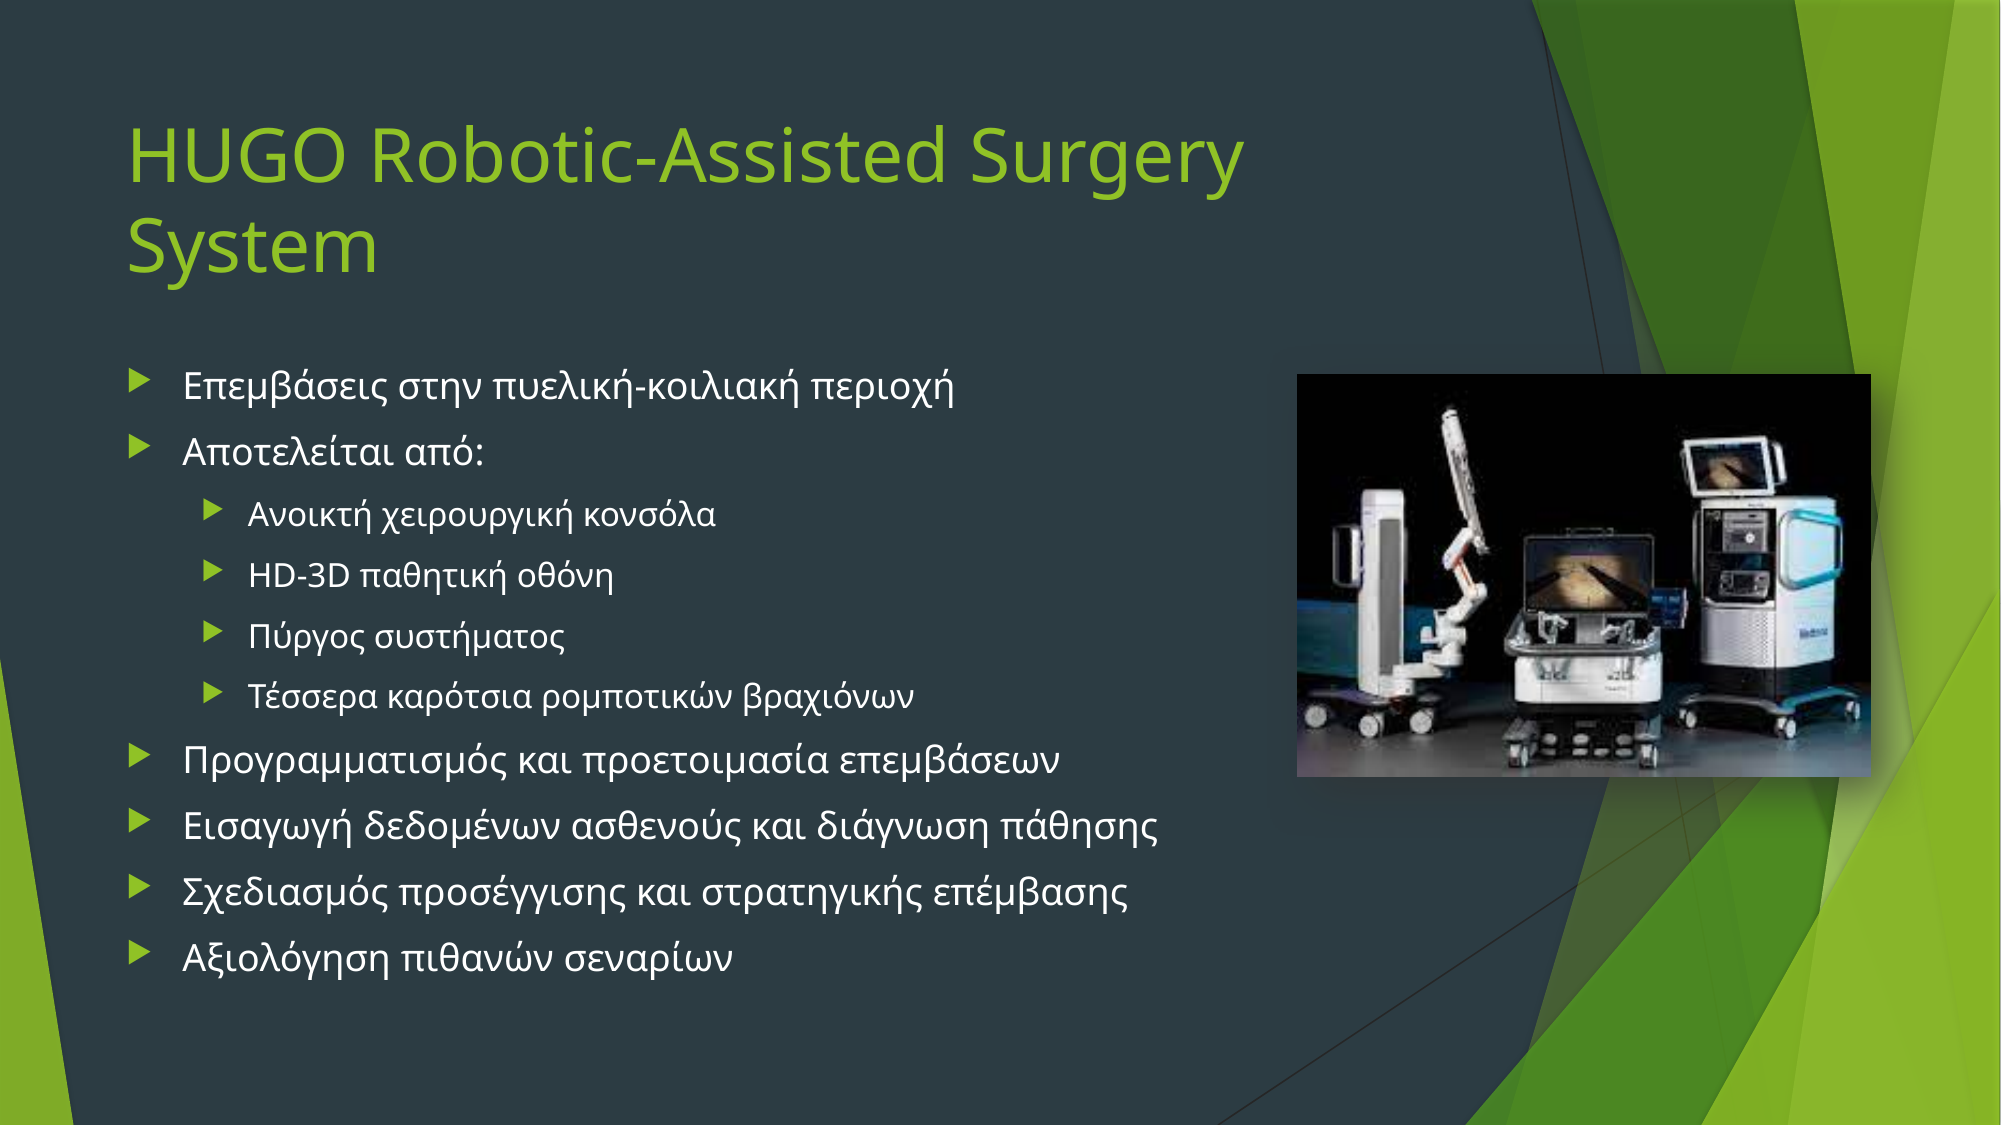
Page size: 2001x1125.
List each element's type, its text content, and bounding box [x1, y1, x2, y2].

list Επεμβάσεις στην πυελική-κοιλιακή περιοχή Αποτελείται από: Ανοικτή χειρουργική κονσόλα HD-3D παθητική οθόνη Πύργος συστήματος Τέσσερα καρότσια ρομποτικών βραχιόνων Προγραμματισμός και προετοιμασία επεμβάσεων Εισαγωγή δεδομένων ασθενούς και διάγνωση πάθησης Σχεδιασμός προσέγγισης και στρατηγικής επέμβασης Αξιολόγηση πιθανών σεναρίων [111, 354, 1297, 1014]
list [1296, 374, 1872, 778]
title HUGO Robotic-Assisted Surgery System [111, 99, 1522, 317]
